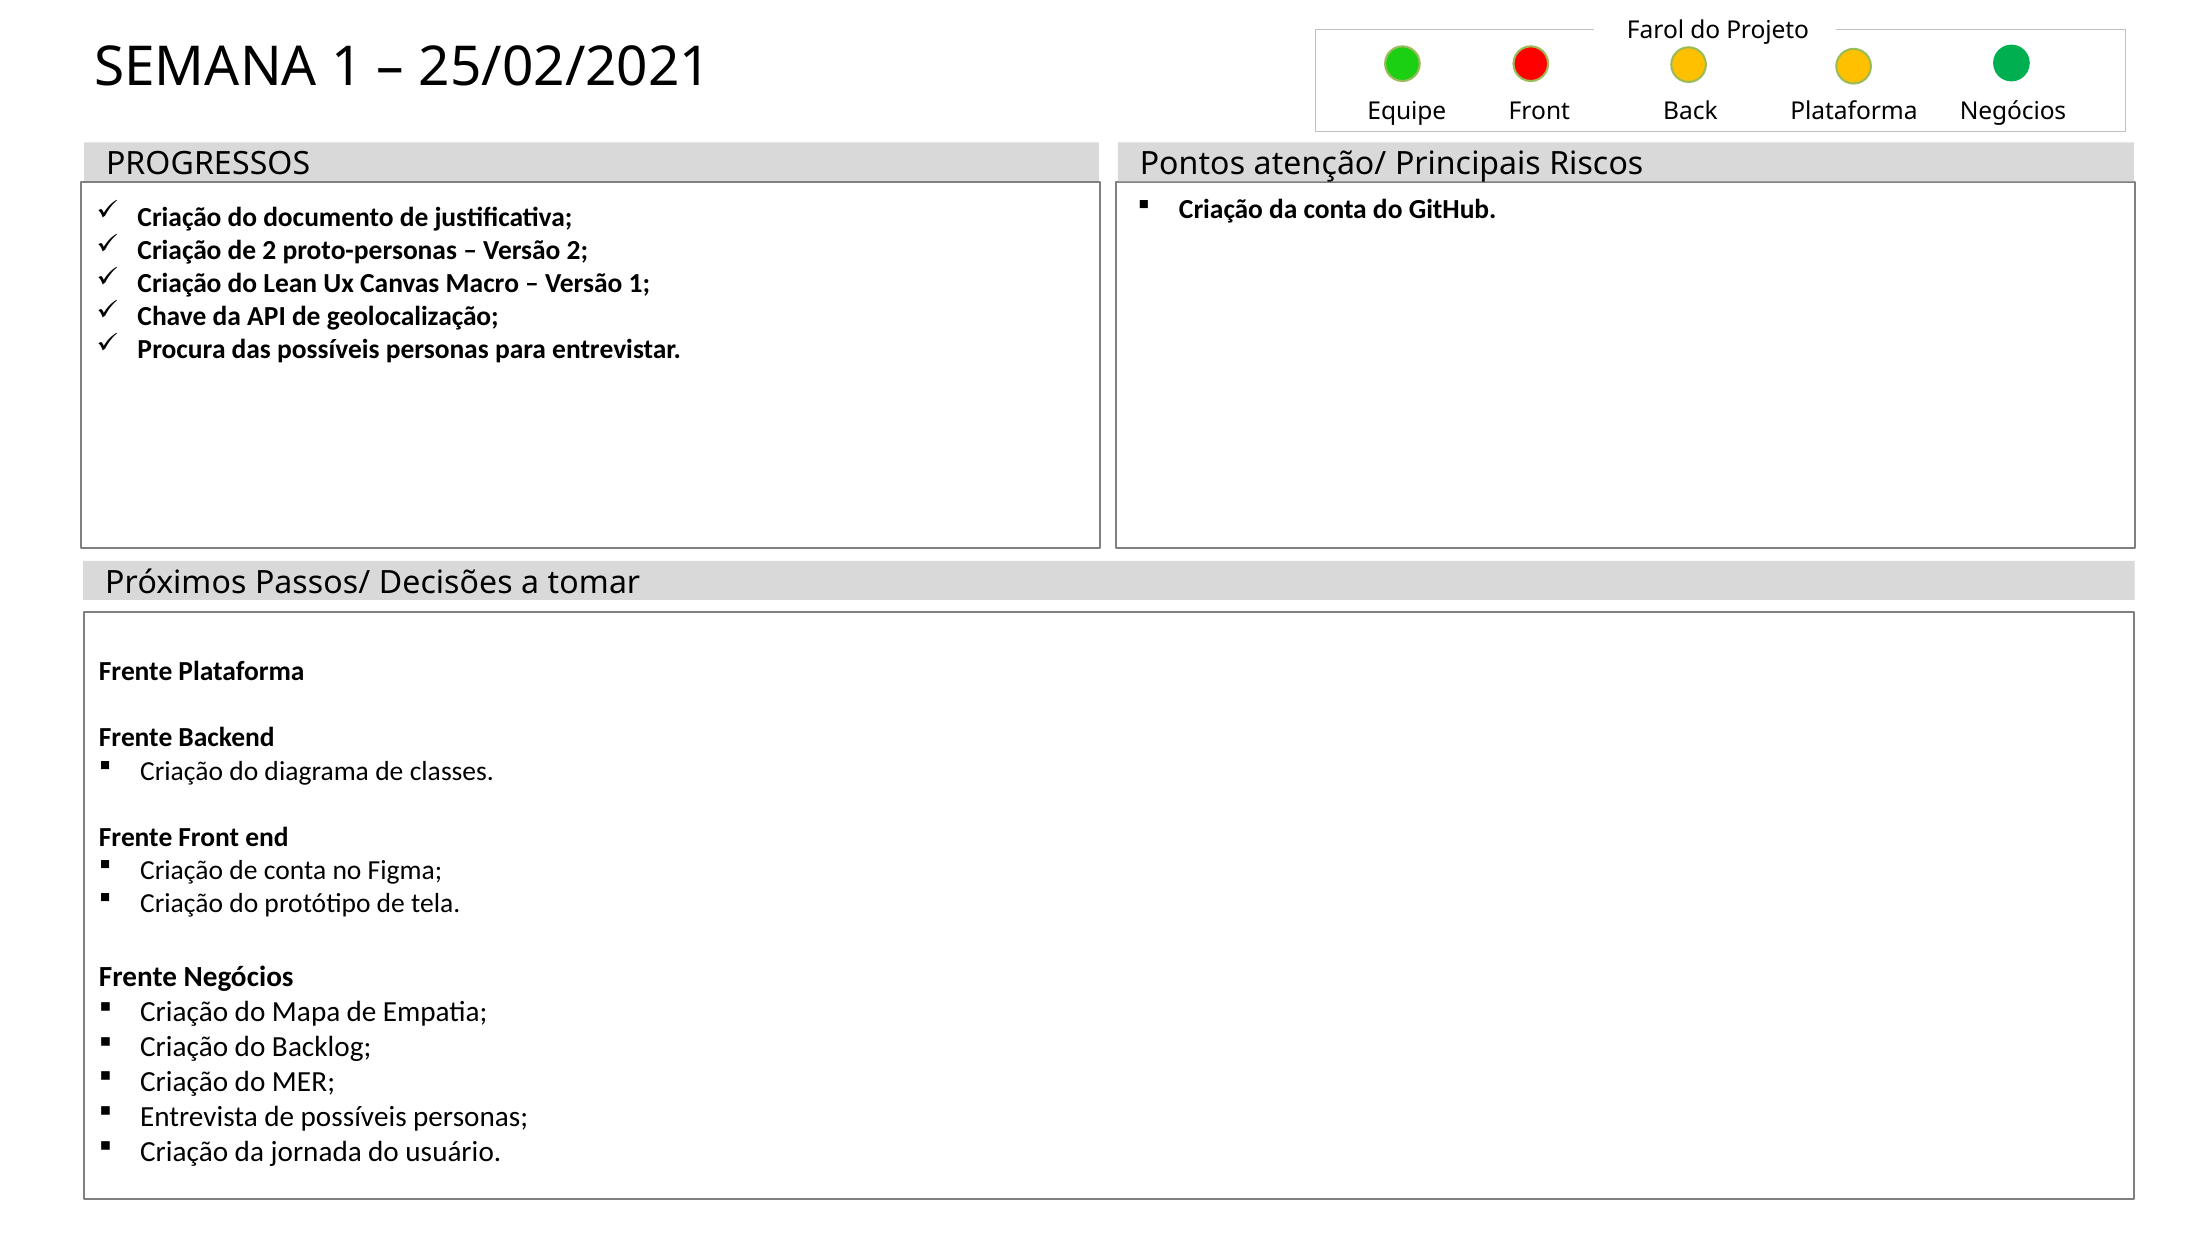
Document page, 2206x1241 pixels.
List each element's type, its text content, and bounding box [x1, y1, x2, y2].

text_box PROGRESSOS [84, 142, 1099, 179]
text_box Próximos Passos/ Decisões a tomar [83, 560, 2135, 600]
text_box [1114, 179, 2137, 550]
title SEMANA 1 – 25/02/2021 [77, 30, 2062, 162]
text_box Pontos atenção/ Principais Riscos [1117, 142, 2134, 182]
text_box Farol do Projeto [1592, 6, 1838, 45]
text_box [1313, 27, 2127, 133]
text_box Criação do documento de justificativa; Criação de 2 proto-personas – Versão 2; Criação do Lean Ux Canvas Macro – Versão 1; Chave da API de geolocalização; Procura das possíveis personas para entrevistar. [79, 179, 1102, 550]
text_box Frente Plataforma Frente Backend Criação do diagrama de classes. Frente Front end Criação de conta no Figma; Criação do protótipo de tela. Frente Negócios Criação do Mapa de Empatia; Criação do Backlog; Criação do MER; Entrevista de possíveis personas; Criação da jornada do usuário. [82, 609, 2136, 1201]
text_box Criação da conta do GitHub. [1122, 183, 2135, 232]
